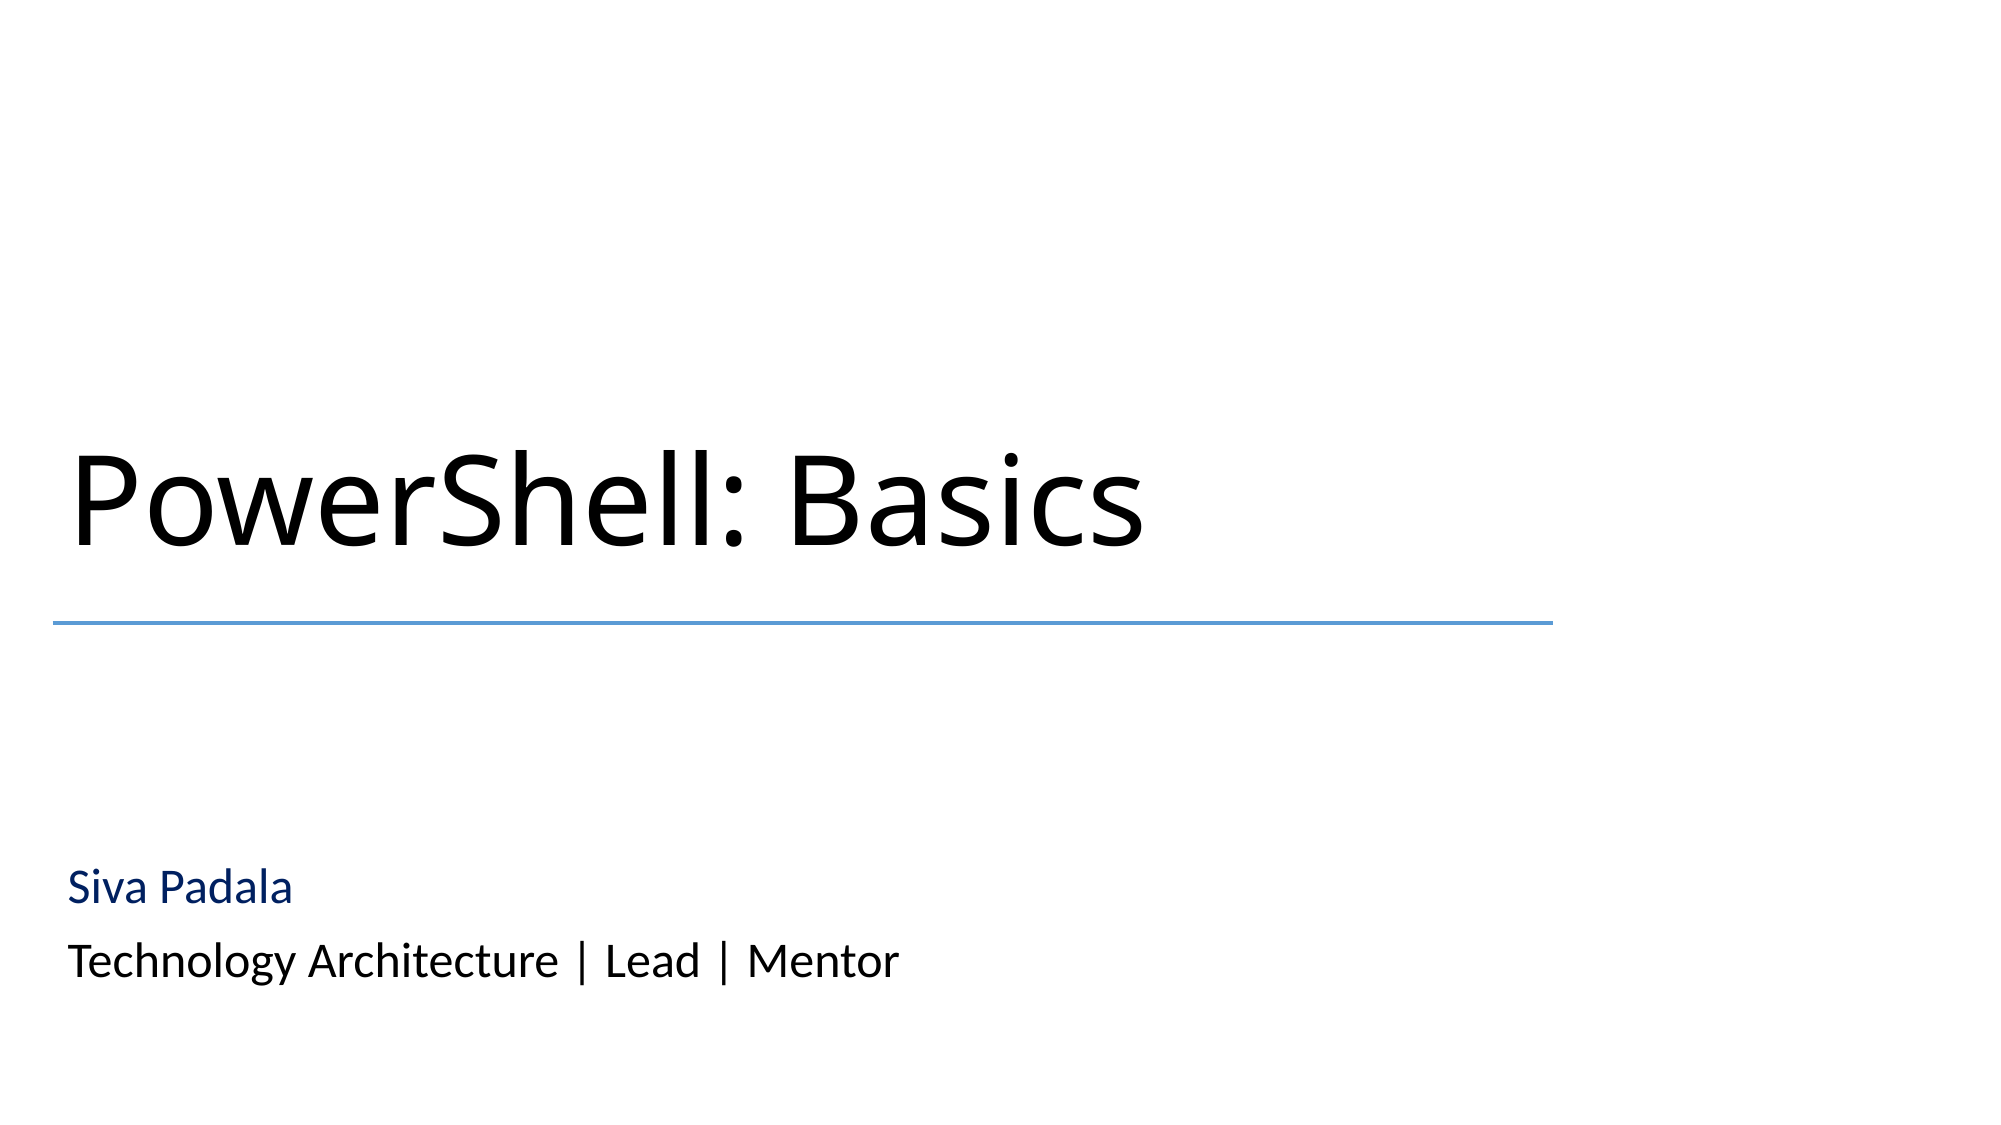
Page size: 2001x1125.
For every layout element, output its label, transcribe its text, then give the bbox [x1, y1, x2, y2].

title PowerShell: Basics [52, 188, 1556, 580]
subtitle Siva Padala Technology Architecture | Lead | Mentor [52, 852, 1550, 1013]
